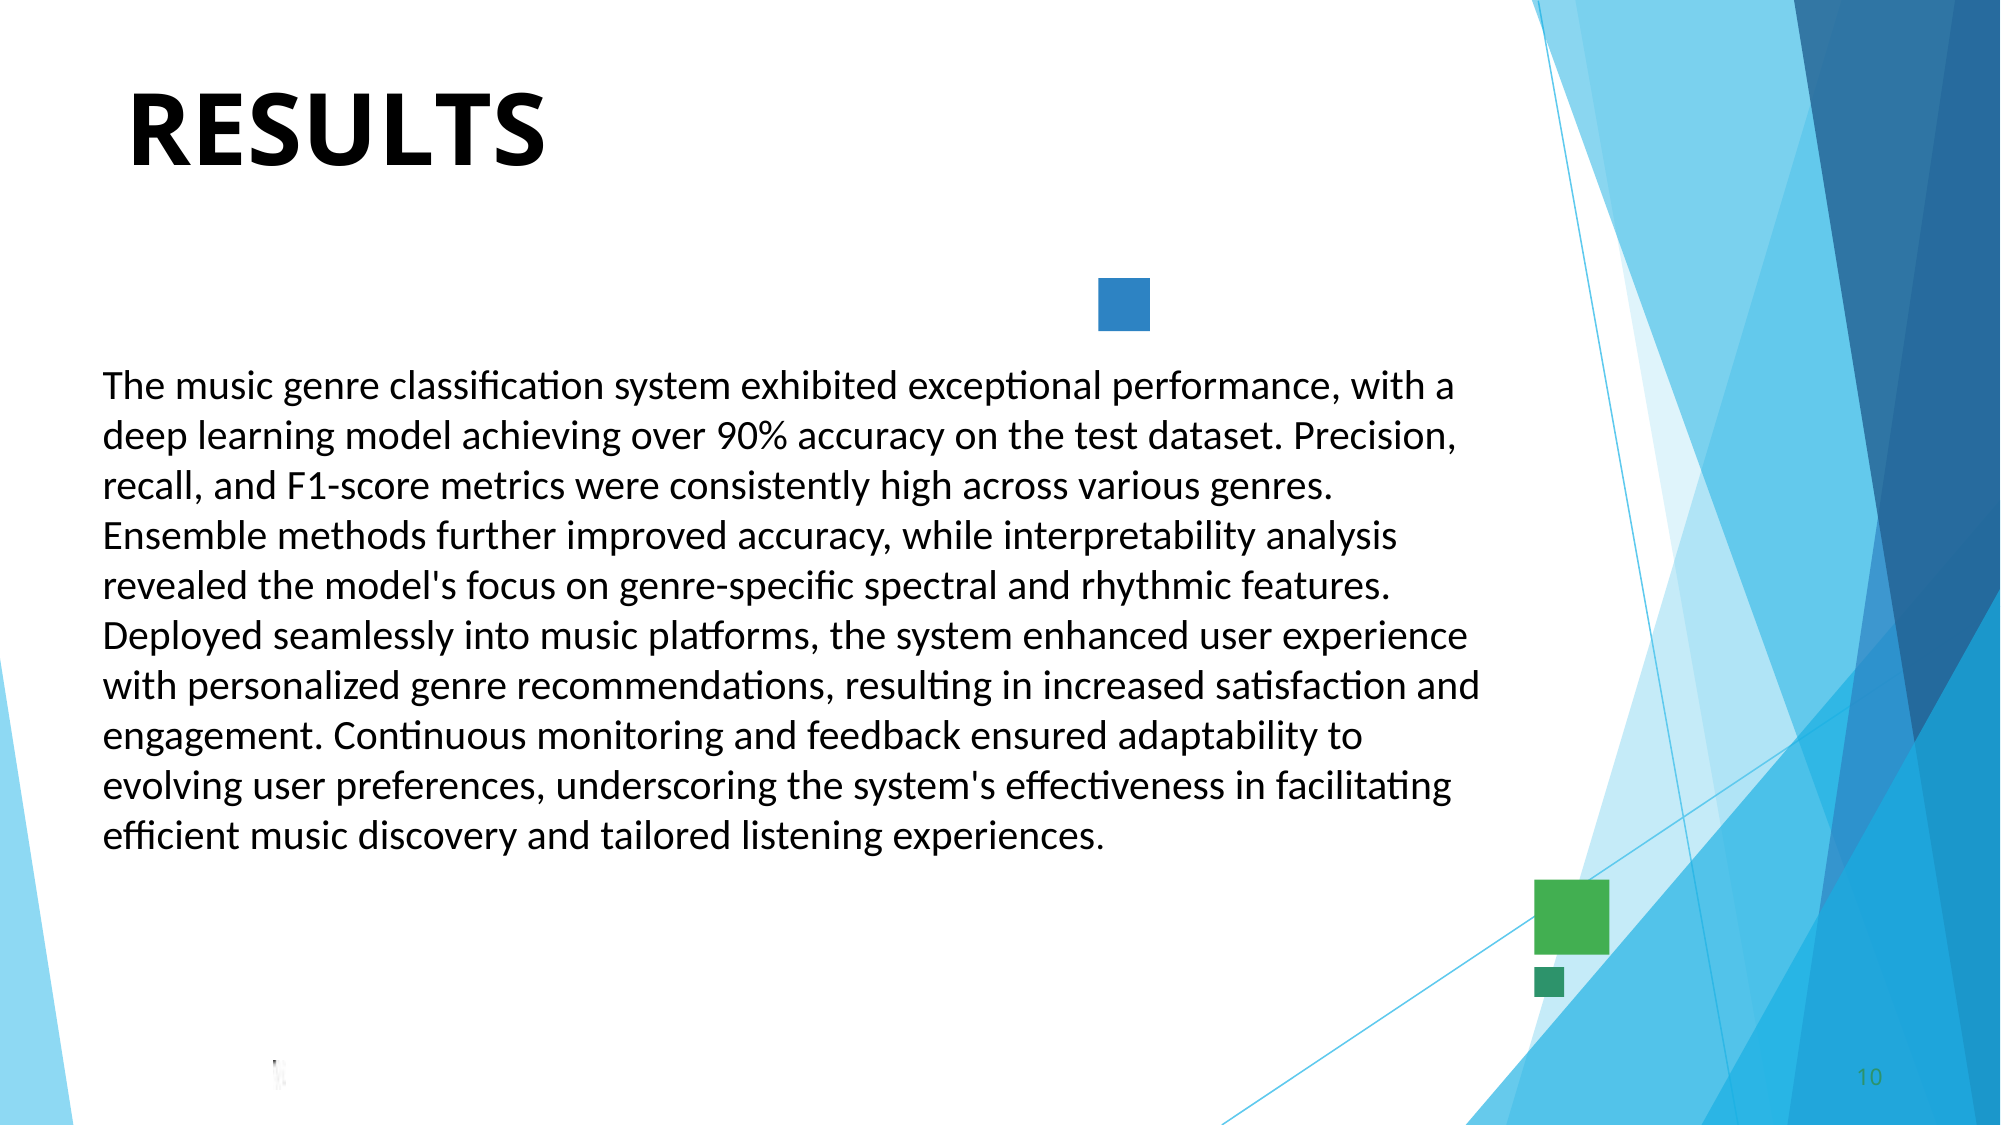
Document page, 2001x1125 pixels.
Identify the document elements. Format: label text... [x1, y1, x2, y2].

title RESULTS [122, 62, 706, 254]
text_box The music genre classification system exhibited exceptional performance, with a deep learning model achieving over 90% accuracy on the test dataset. Precision, recall, and F1-score metrics were consistently high across various genres. Ensemble methods further improved accuracy, while interpretability analysis revealed the model's focus on genre-specific spectral and rhythmic features. Deployed seamlessly into music platforms, the system enhanced user experience with personalized genre recommendations, resulting in increased satisfaction and engagement. Continuous monitoring and feedback ensured adaptability to evolving user preferences, underscoring the system's effectiveness in facilitating efficient music discovery and tailored listening experiences. [87, 350, 1502, 866]
text_box [1534, 879, 1610, 955]
text_box [1534, 967, 1565, 997]
text_box 10 [1849, 1061, 1888, 1095]
text_box [1098, 278, 1150, 332]
picture [273, 1060, 286, 1090]
